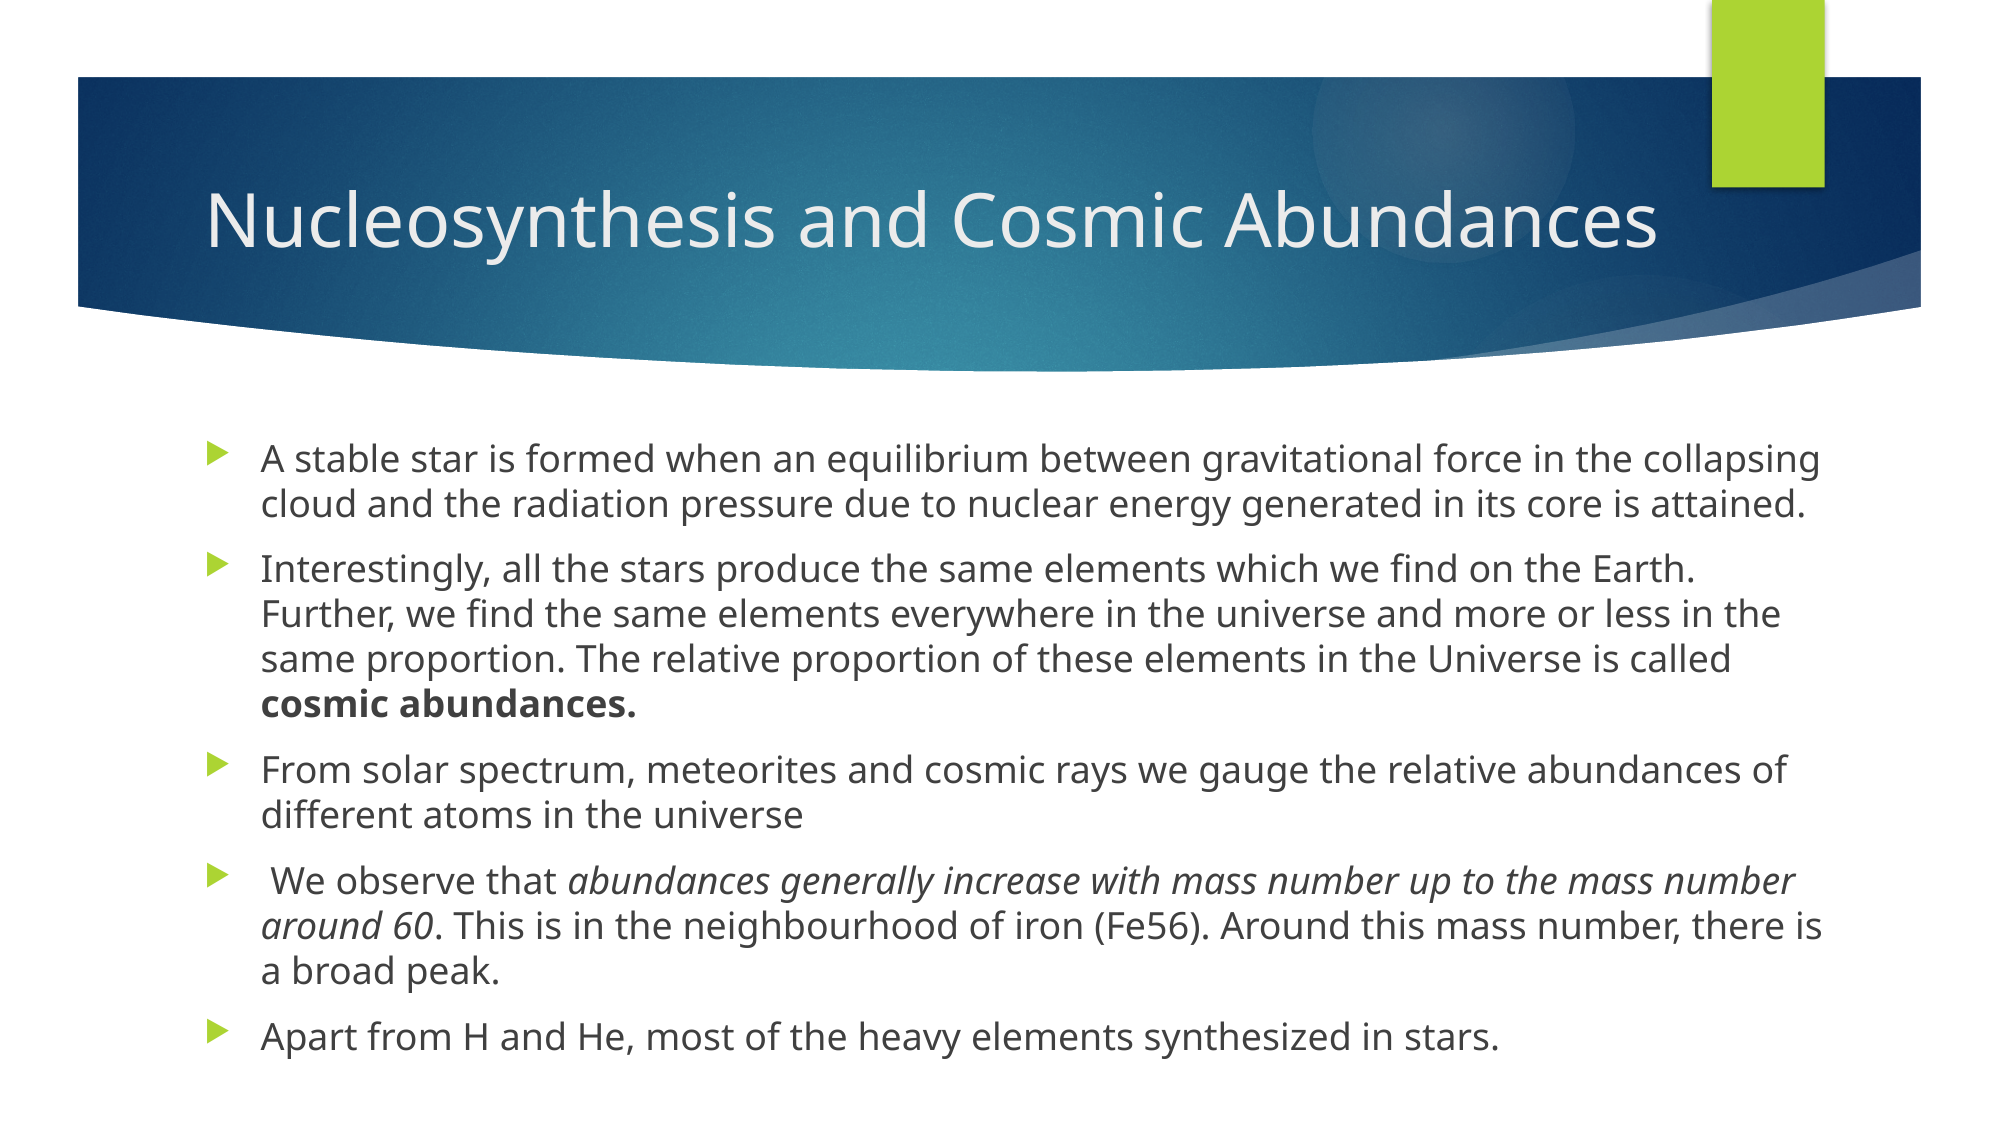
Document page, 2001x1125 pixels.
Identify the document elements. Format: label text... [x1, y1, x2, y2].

title Nucleosynthesis and Cosmic Abundances [189, 159, 1778, 276]
list A stable star is formed when an equilibrium between gravitational force in the collapsing cloud and the radiation pressure due to nuclear energy generated in its core is attained. Interestingly, all the stars produce the same elements which we find on the Earth. Further, we find the same elements everywhere in the universe and more or less in the same proportion. The relative proportion of these elements in the Universe is called cosmic abundances. From solar spectrum, meteorites and cosmic rays we gauge the relative abundances of different atoms in the universe We observe that abundances generally increase with mass number up to the mass number around 60. This is in the neighbourhood of iron (Fe56). Around this mass number, there is a broad peak. Apart from H and He, most of the heavy elements synthesized in stars. [189, 427, 1844, 1094]
